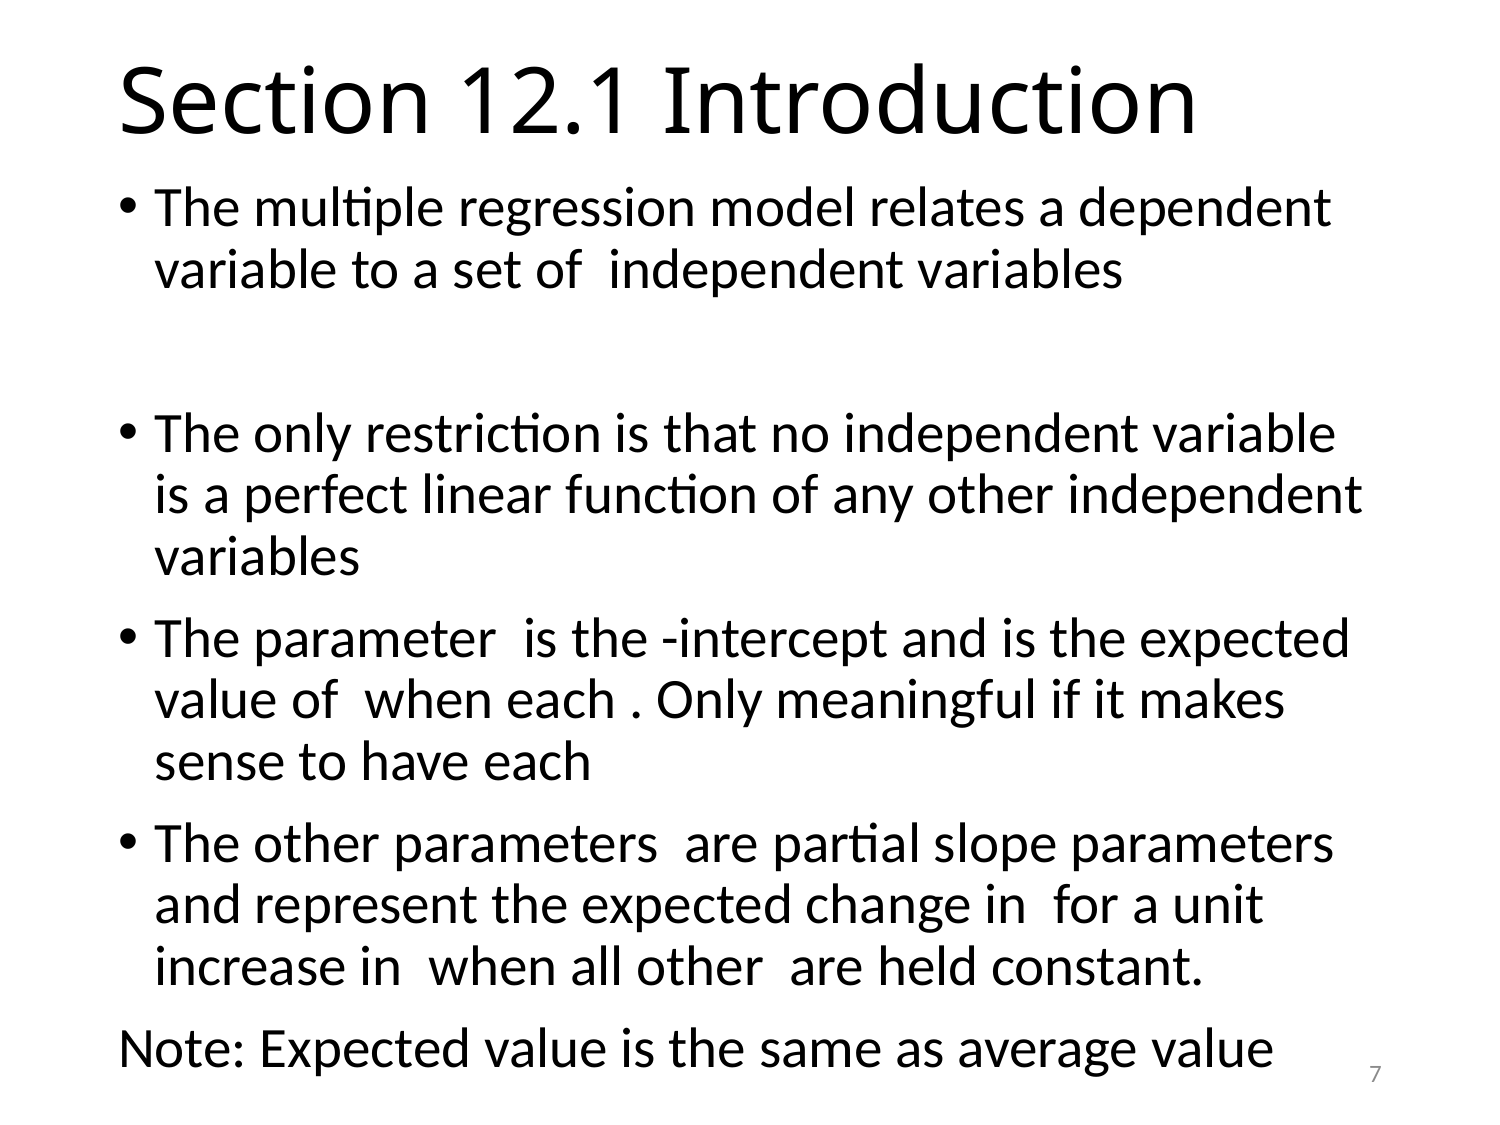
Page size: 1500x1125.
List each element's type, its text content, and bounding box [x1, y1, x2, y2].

slide_number 7 [1059, 1042, 1397, 1103]
title Section 12.1 Introduction [103, 38, 1397, 170]
